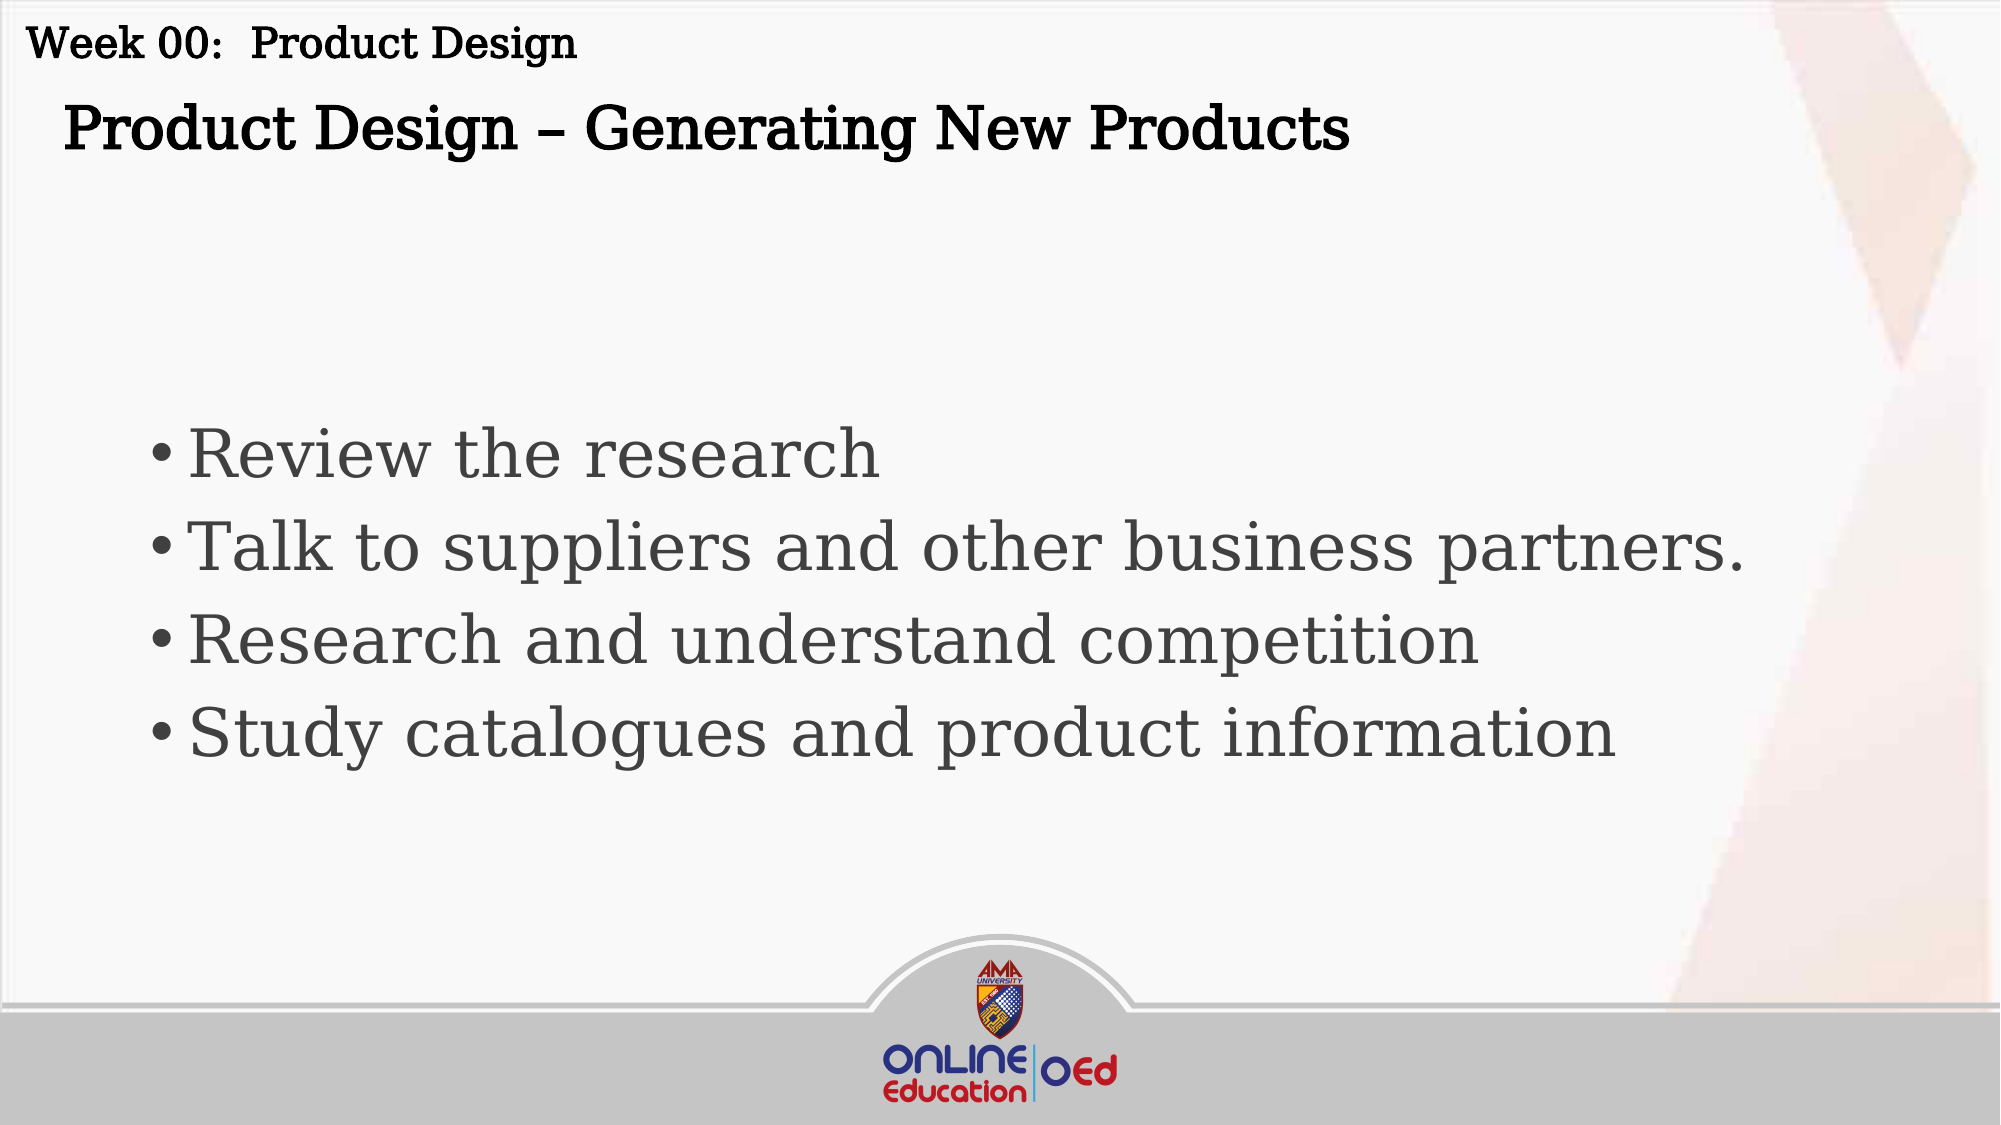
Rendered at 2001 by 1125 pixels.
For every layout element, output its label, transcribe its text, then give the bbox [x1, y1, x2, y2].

list Review the research Talk to suppliers and other business partners. Research and understand competition Study catalogues and product information [135, 412, 1861, 1125]
text_box Week 00: Product Design [11, 8, 1984, 74]
text_box Product Design – Generating New Products [11, 82, 1984, 168]
picture [0, 0, 2001, 1125]
